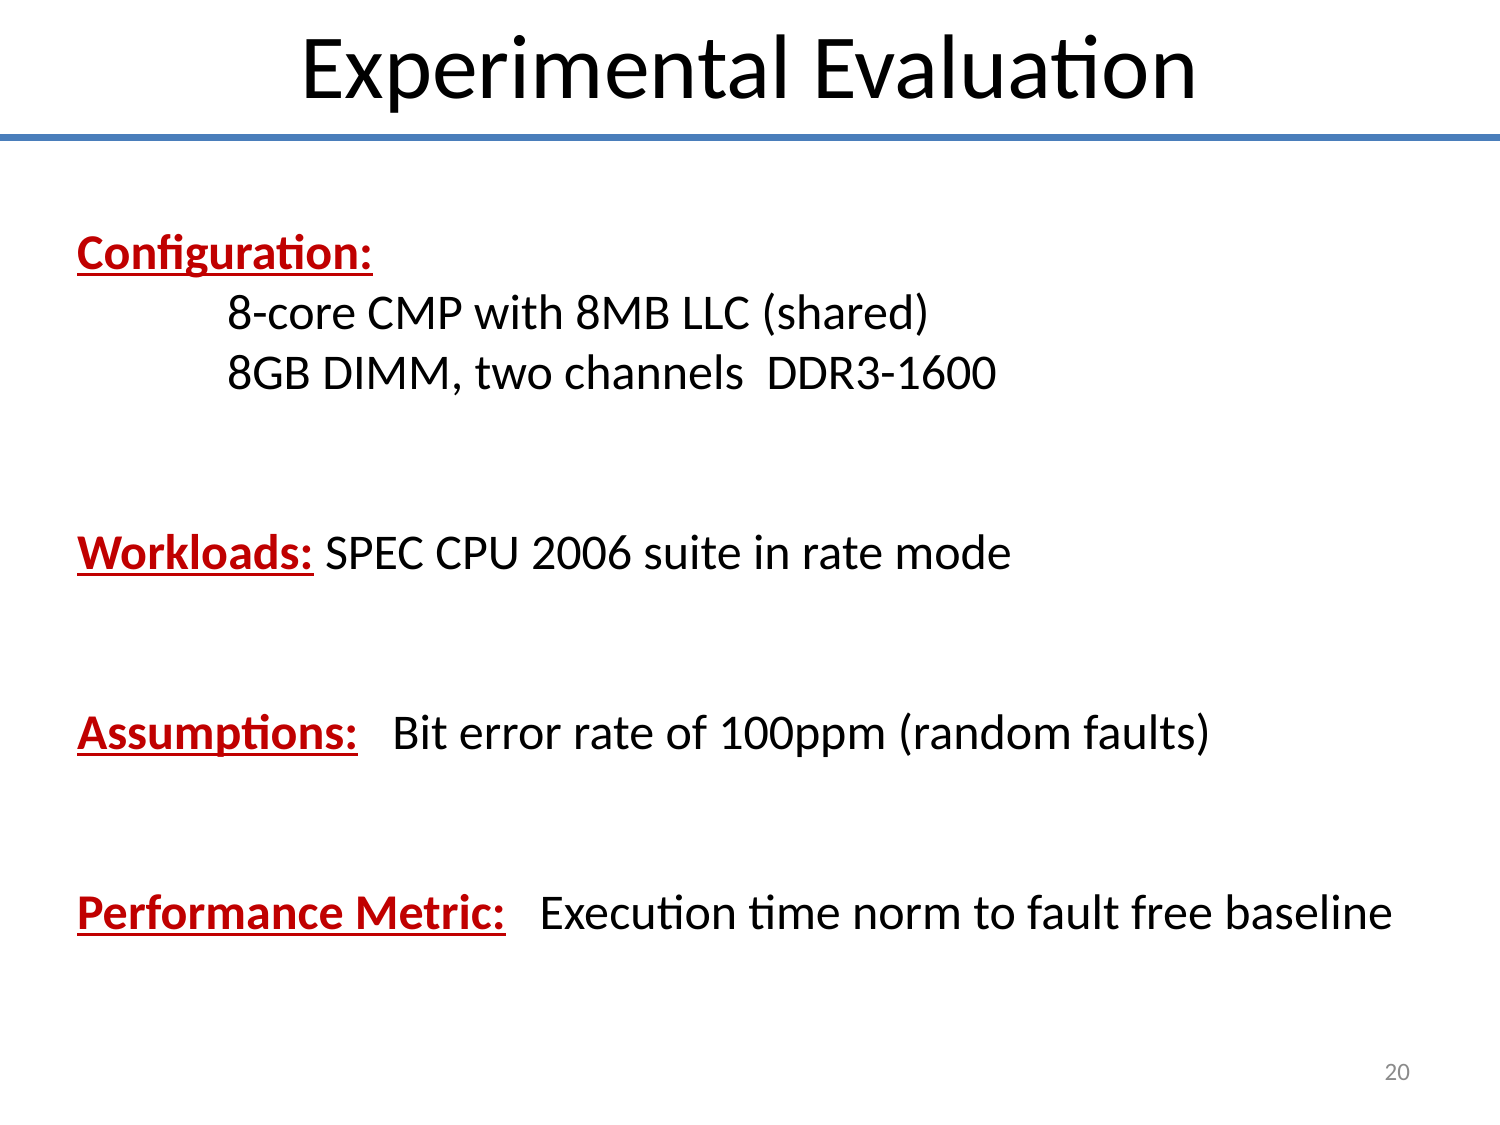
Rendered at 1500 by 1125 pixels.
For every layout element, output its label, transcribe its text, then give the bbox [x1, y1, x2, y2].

text_box Configuration: 8-core CMP with 8MB LLC (shared) 8GB DIMM, two channels DDR3-1600 Workloads: SPEC CPU 2006 suite in rate mode Assumptions: Bit error rate of 100ppm (random faults) Performance Metric: Execution time norm to fault free baseline [62, 211, 1425, 947]
slide_number 20 [1062, 1037, 1425, 1103]
text_box Experimental Evaluation [0, 0, 1500, 134]
